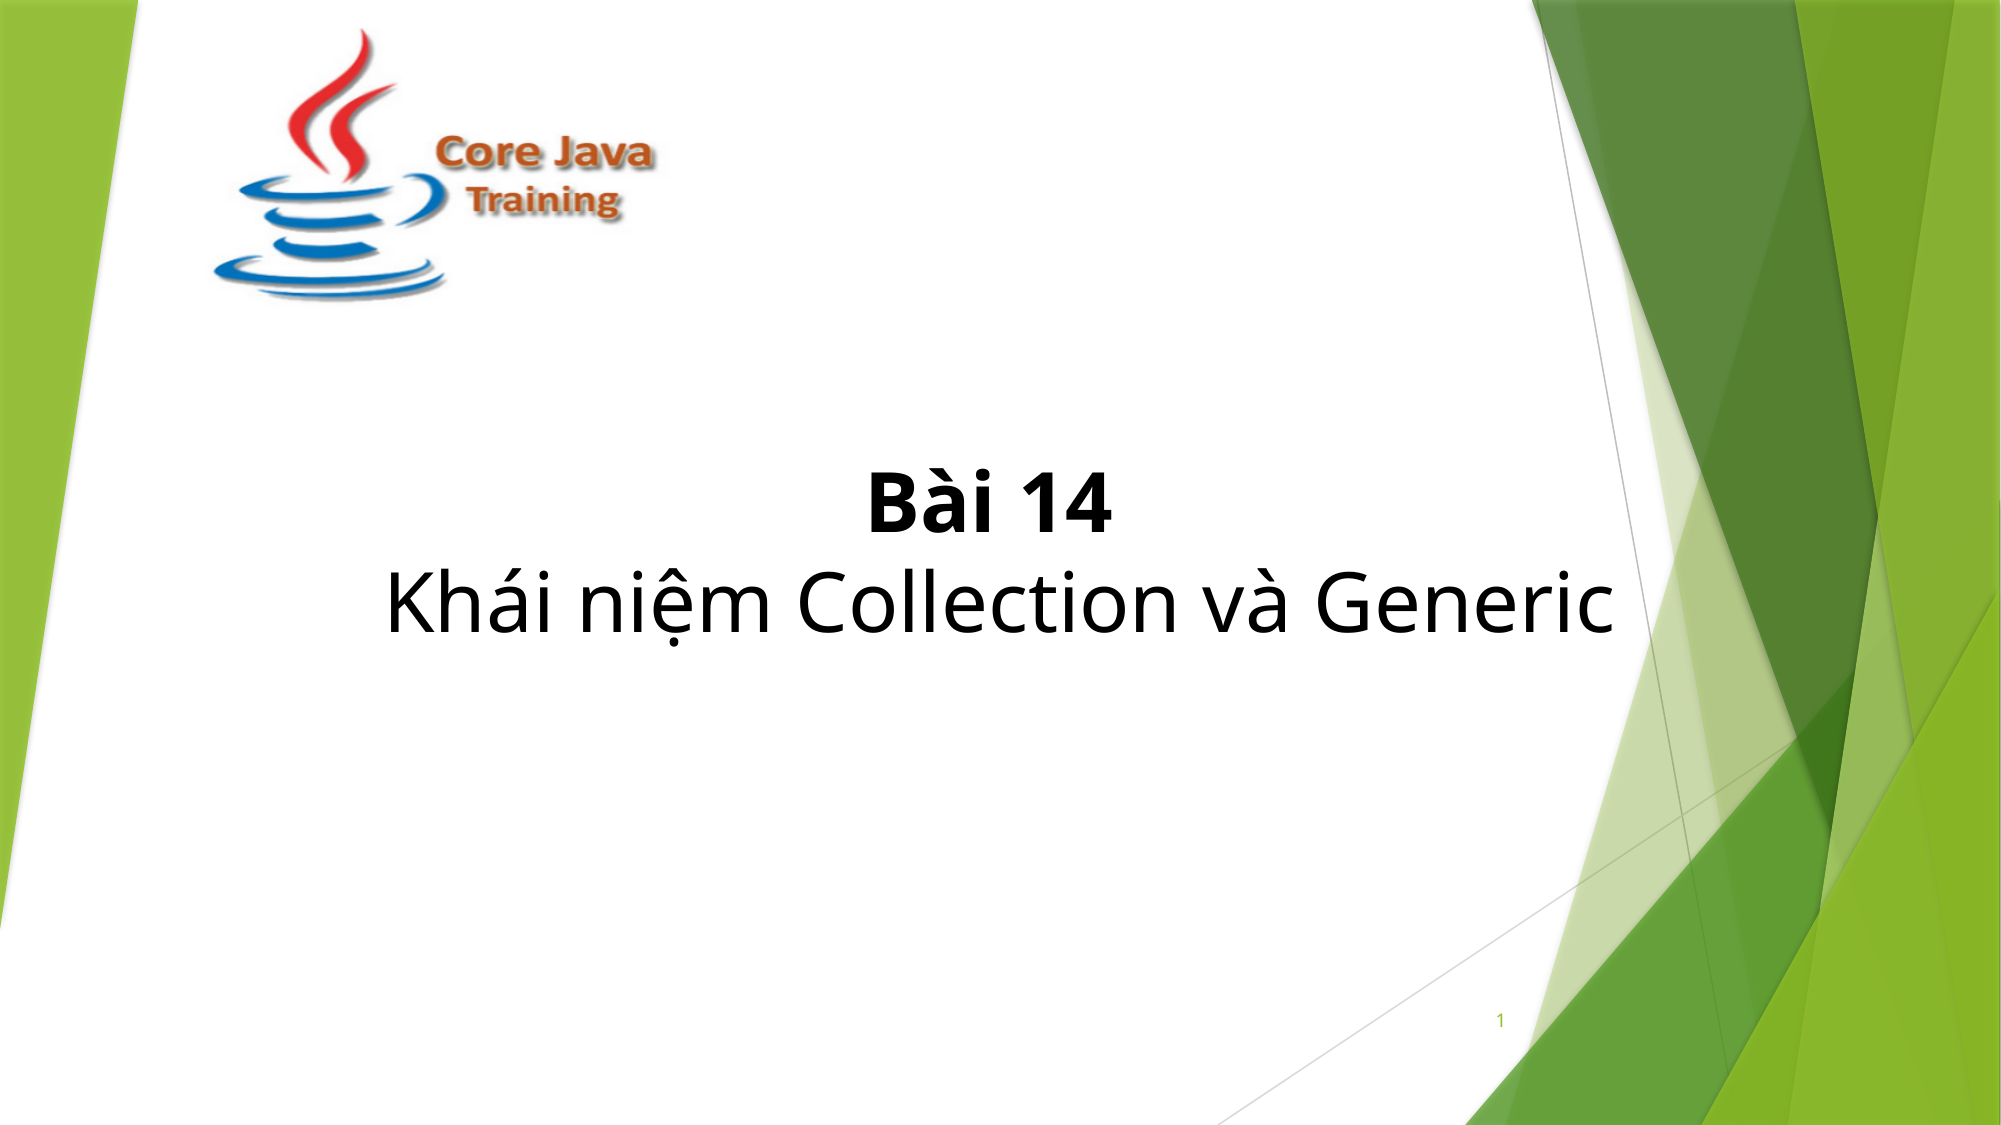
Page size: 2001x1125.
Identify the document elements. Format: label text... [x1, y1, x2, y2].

slide_number 1 [1409, 991, 1522, 1051]
picture [150, 28, 745, 310]
title Bài 14 Khái niệm Collection và Generic [249, 345, 1750, 757]
